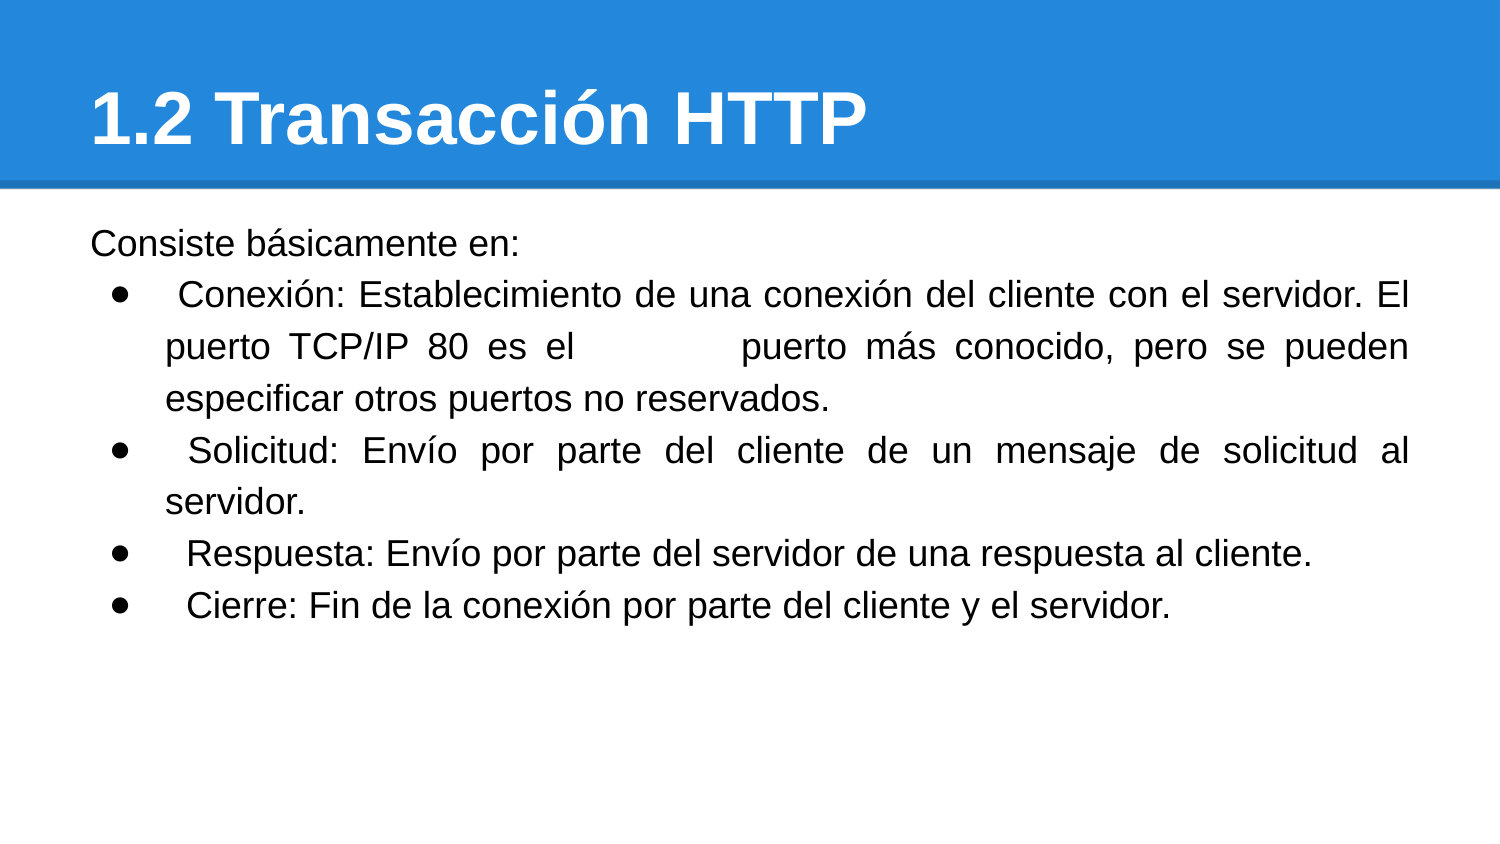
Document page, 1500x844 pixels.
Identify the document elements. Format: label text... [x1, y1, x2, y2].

list Consiste básicamente en: Conexión: Establecimiento de una conexión del cliente con el servidor. El puerto TCP/IP 80 es el puerto más conocido, pero se pueden especificar otros puertos no reservados. Solicitud: Envío por parte del cliente de un mensaje de solicitud al servidor. Respuesta: Envío por parte del servidor de una respuesta al cliente. Cierre: Fin de la conexión por parte del cliente y el servidor. [75, 196, 1425, 808]
title 1.2 Transacción HTTP [75, 33, 1425, 175]
